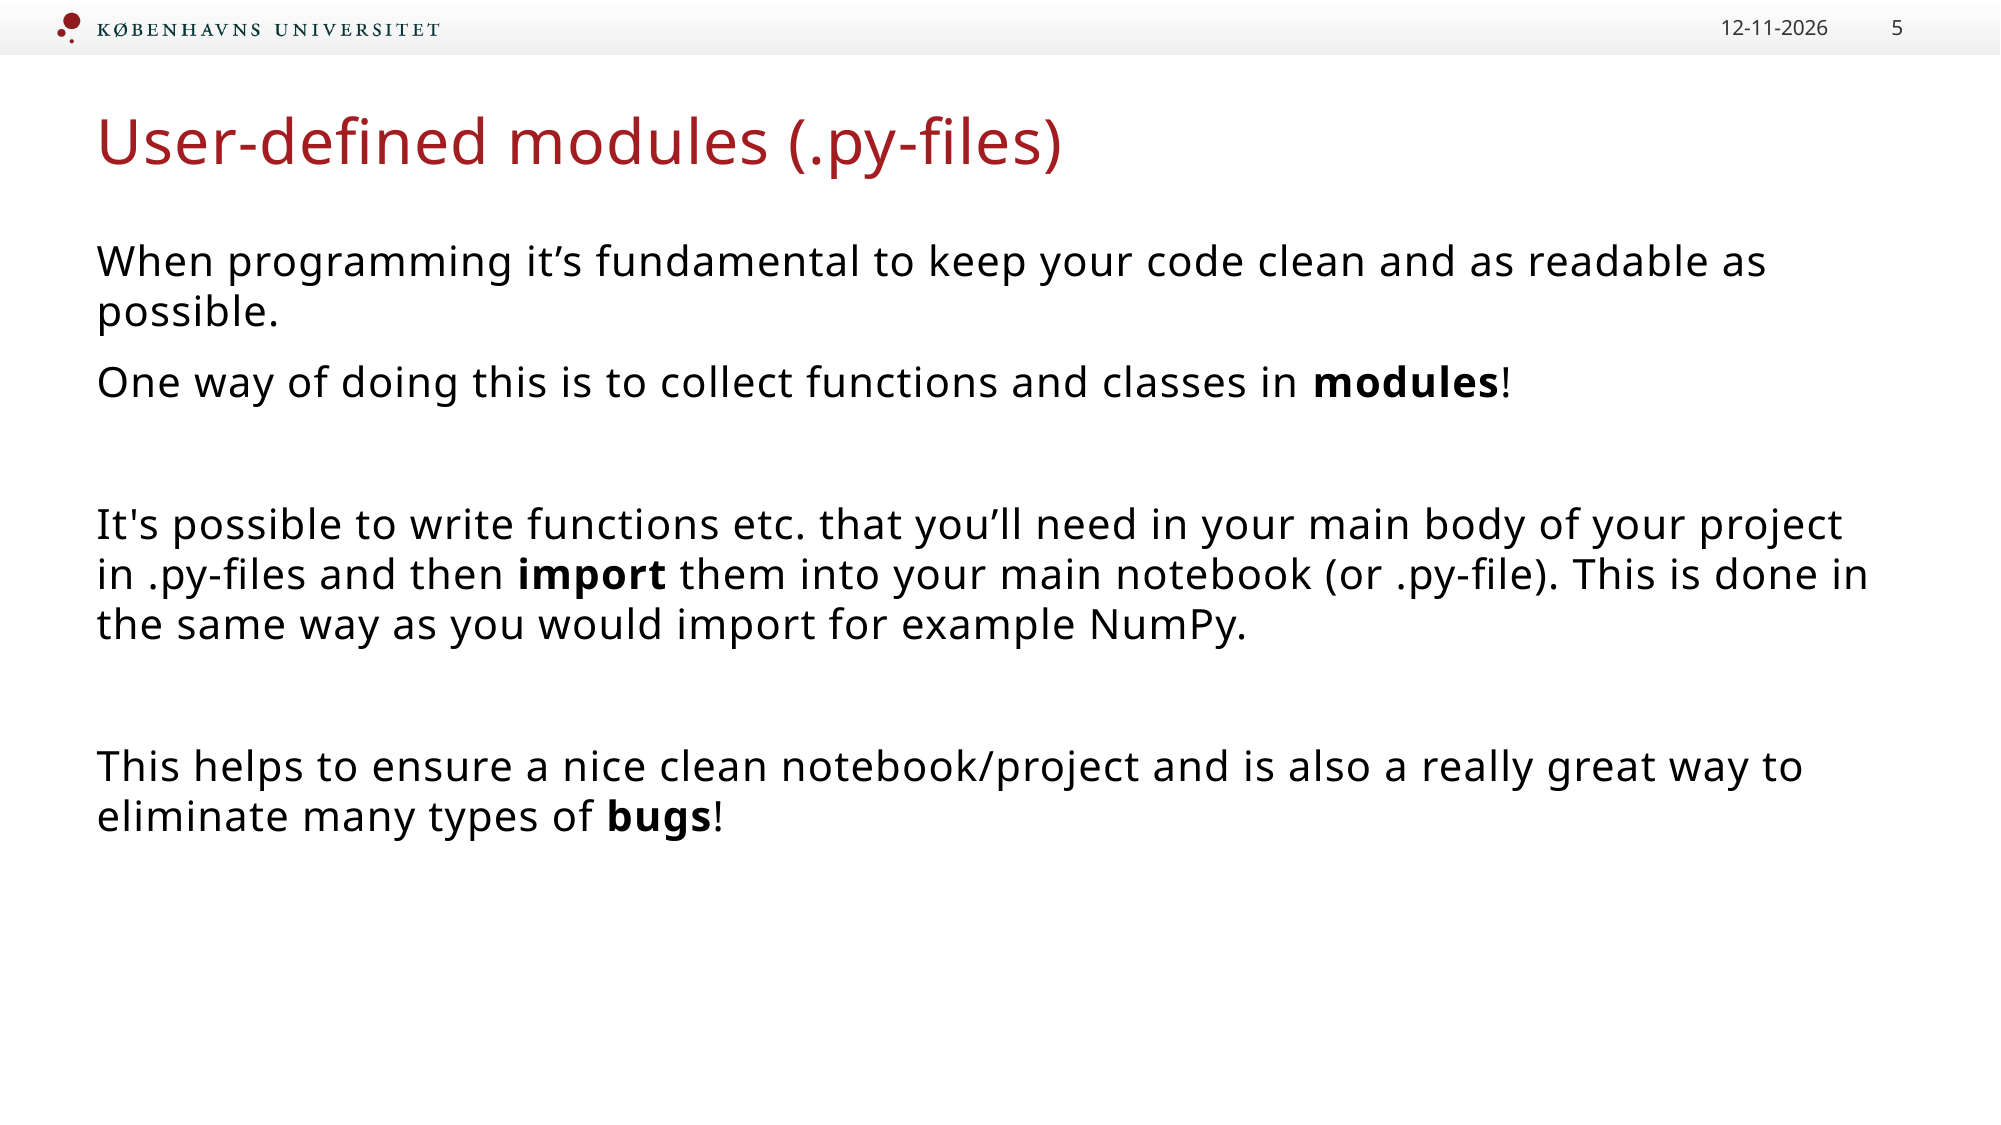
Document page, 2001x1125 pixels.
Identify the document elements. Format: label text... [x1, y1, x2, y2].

picture [91, 15, 476, 42]
slide_number 5 [1840, 14, 1904, 43]
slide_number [1694, 14, 1829, 43]
list When programming it’s fundamental to keep your code clean and as readable as possible. One way of doing this is to collect functions and classes in modules! It's possible to write functions etc. that you’ll need in your main body of your project in .py-files and then import them into your main notebook (or .py-file). This is done in the same way as you would import for example NumPy. This helps to ensure a nice clean notebook/project and is also a really great way to eliminate many types of bugs! [96, 234, 1880, 1046]
title User-defined modules (.py-files) [96, 101, 1904, 244]
